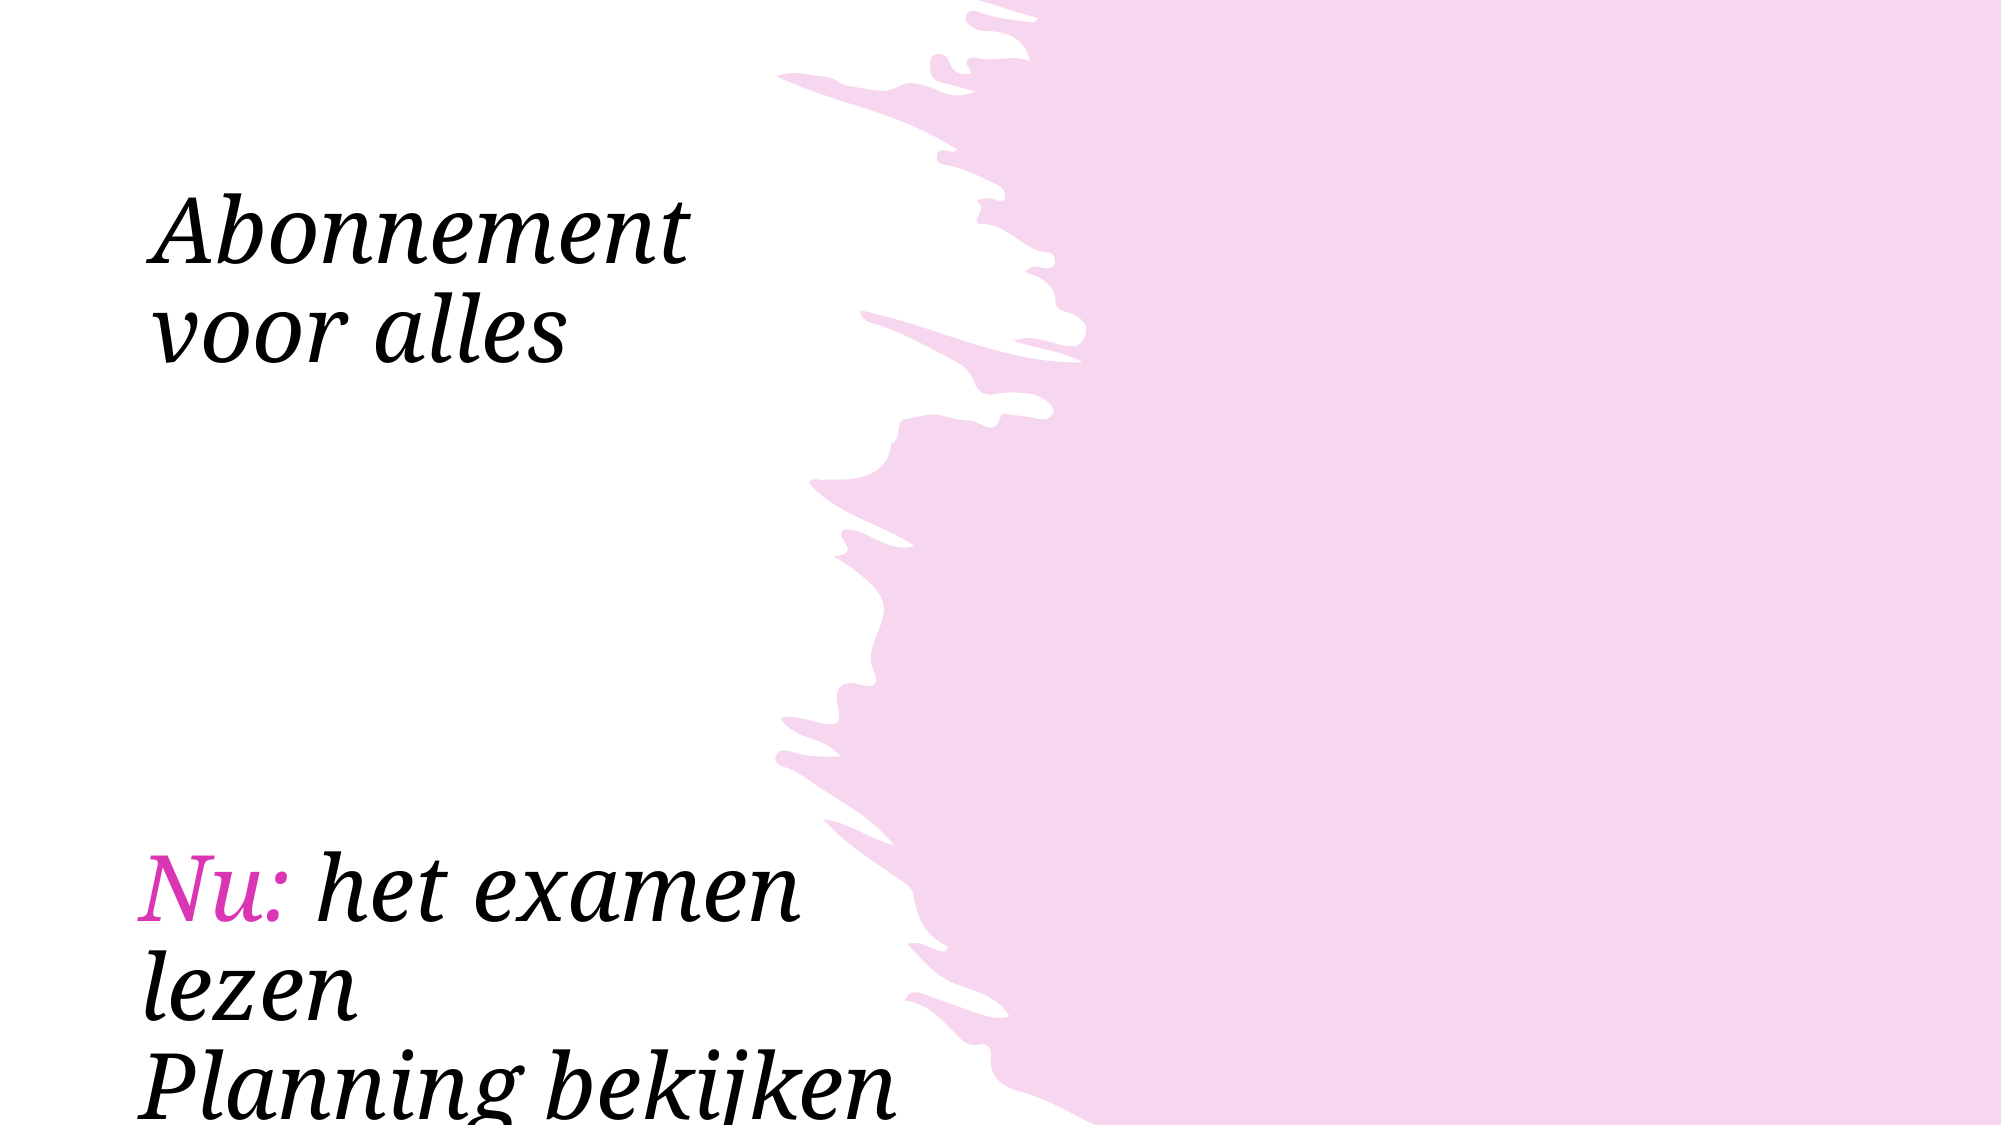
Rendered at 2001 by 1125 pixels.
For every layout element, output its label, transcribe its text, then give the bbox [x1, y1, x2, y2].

text_box Nu: het examen lezen Planning bekijken [124, 834, 989, 991]
text_box Abonnement voor alles [136, 176, 1001, 442]
